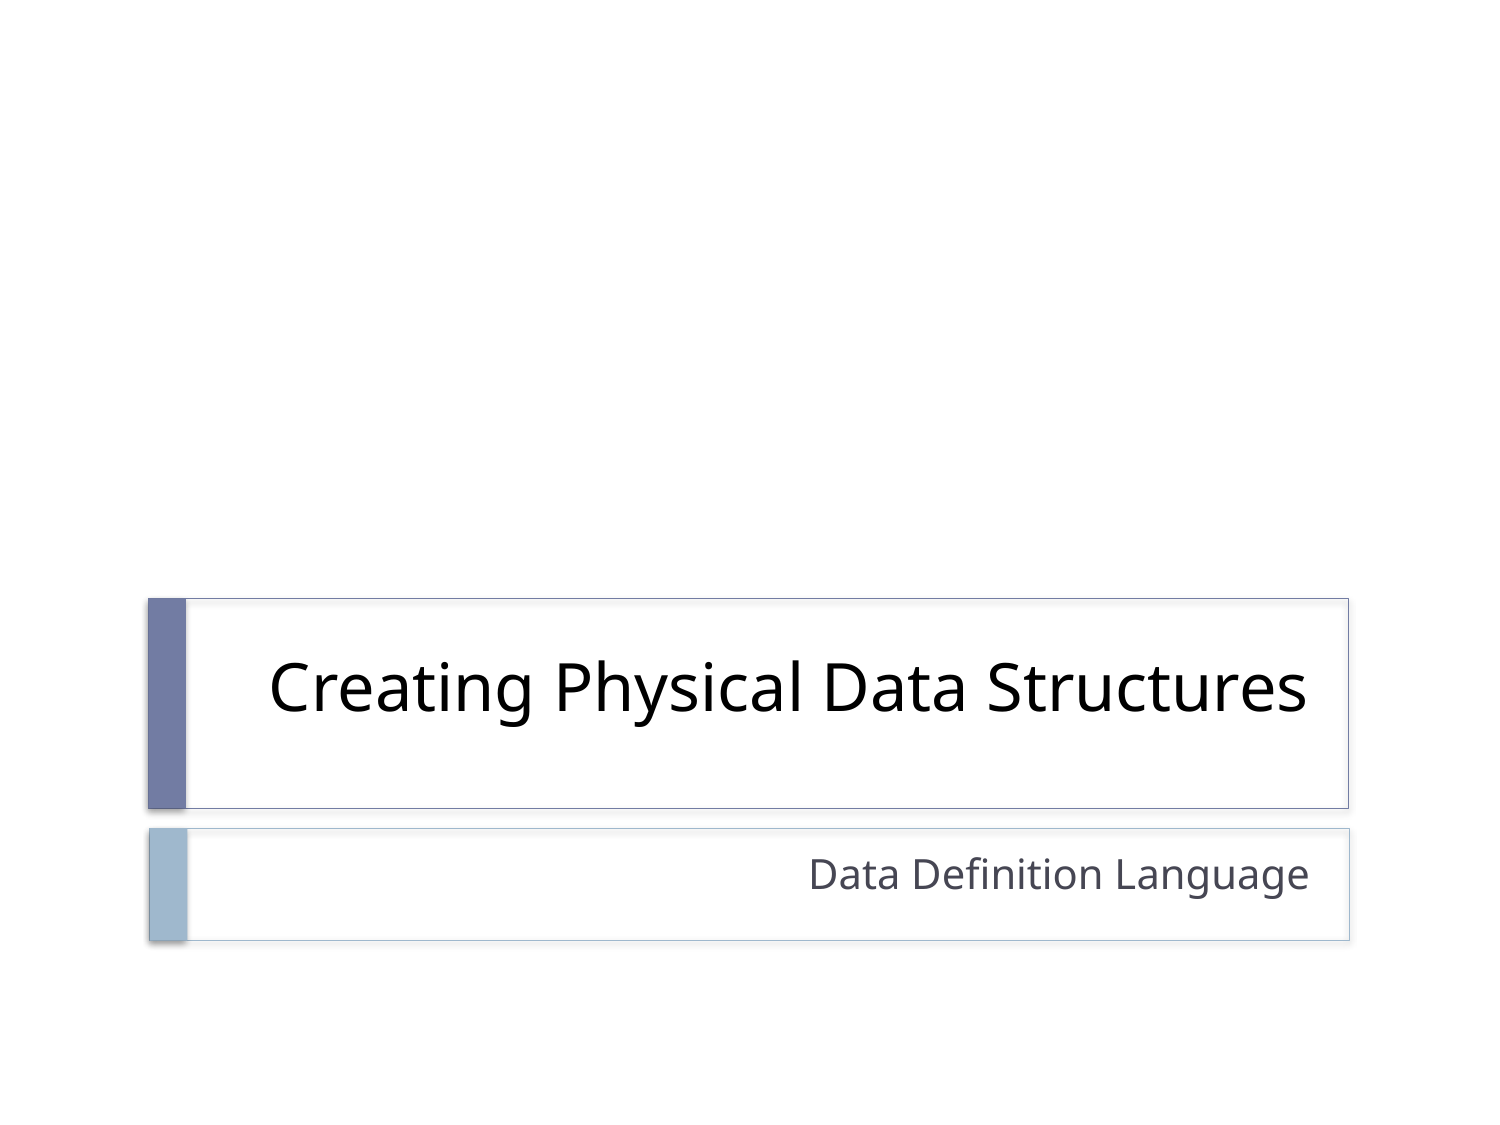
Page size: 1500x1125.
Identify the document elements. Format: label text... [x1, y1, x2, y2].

subtitle Data Definition Language [200, 840, 1325, 929]
title Creating Physical Data Structures [200, 637, 1325, 800]
